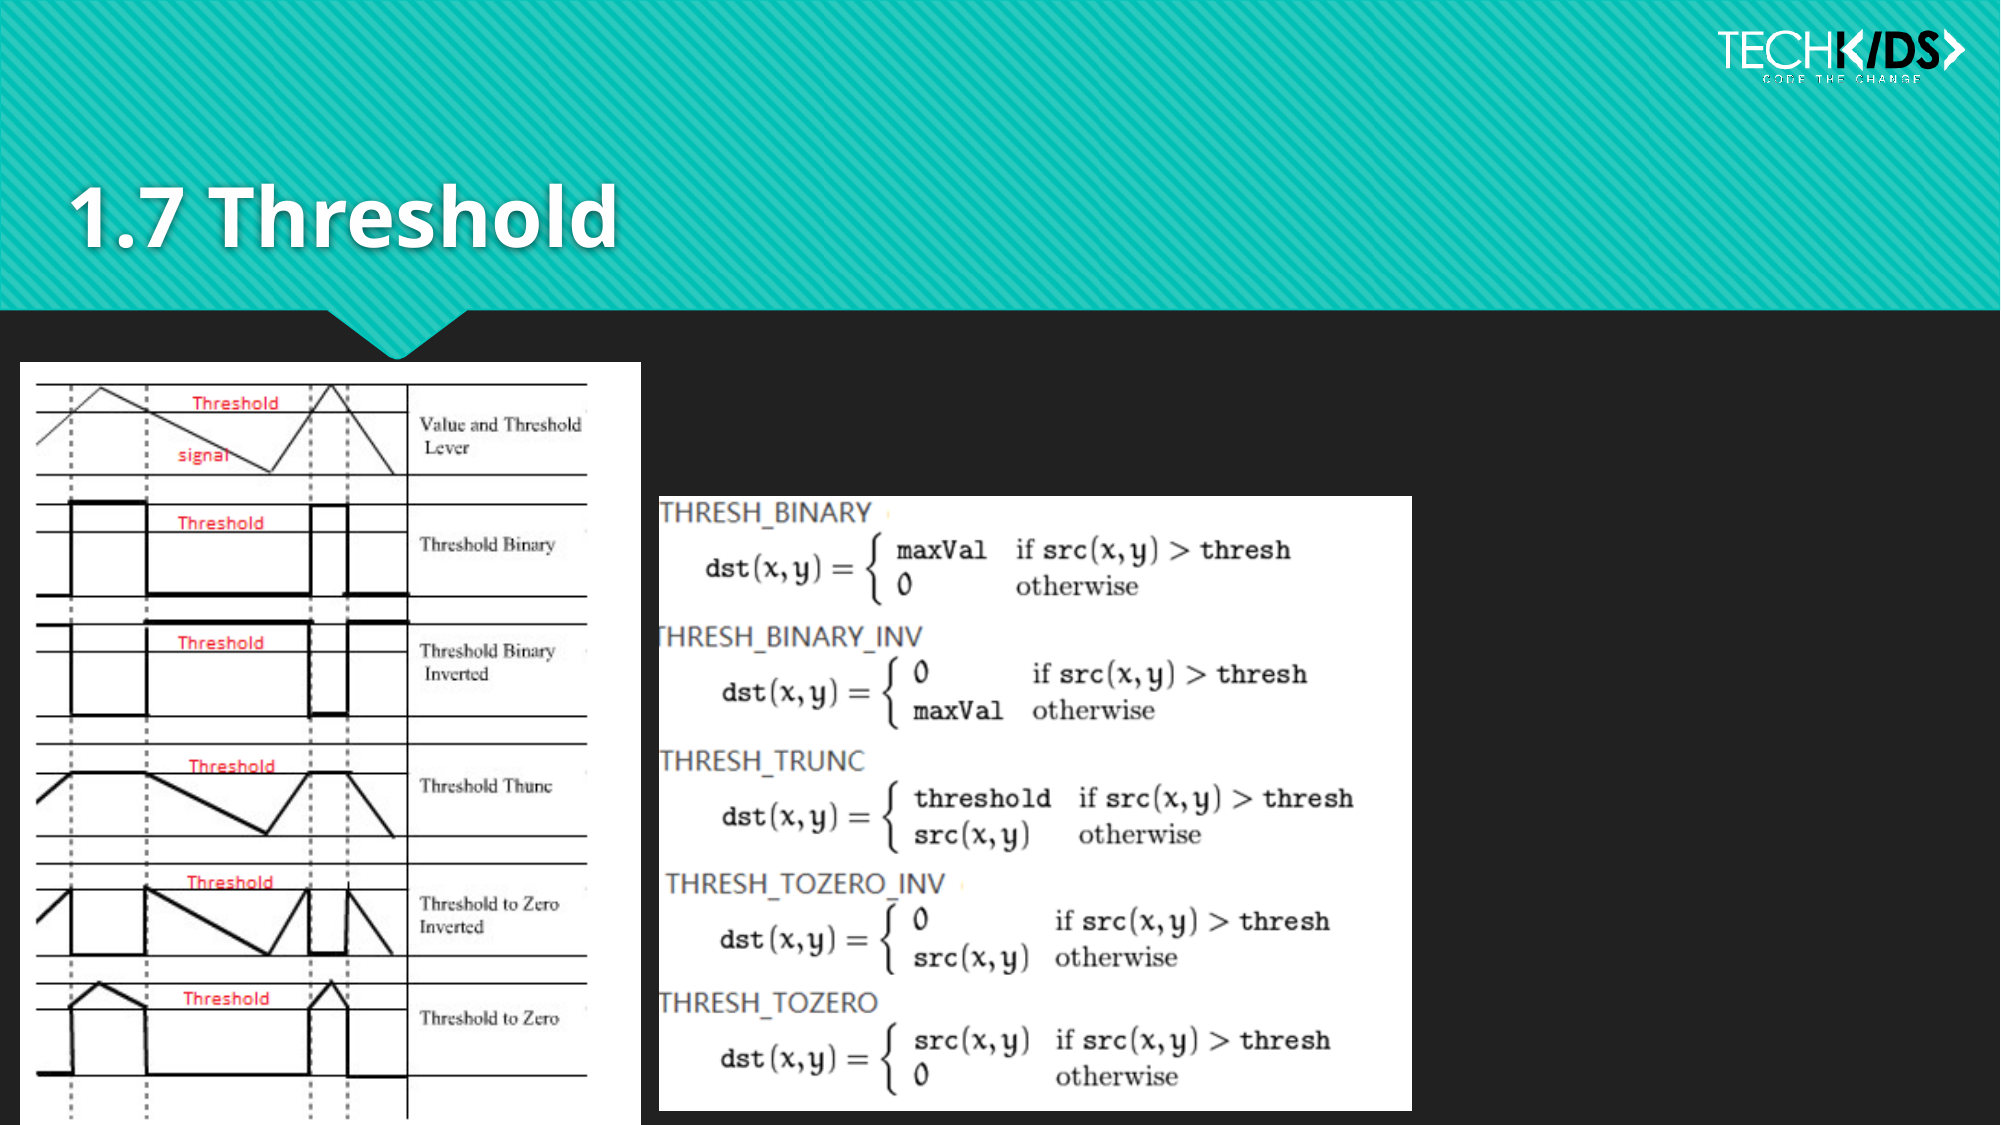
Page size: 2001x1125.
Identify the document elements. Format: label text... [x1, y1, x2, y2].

picture [658, 496, 1412, 1111]
picture [20, 362, 642, 1125]
title 1.7 Threshold [51, 73, 1868, 273]
